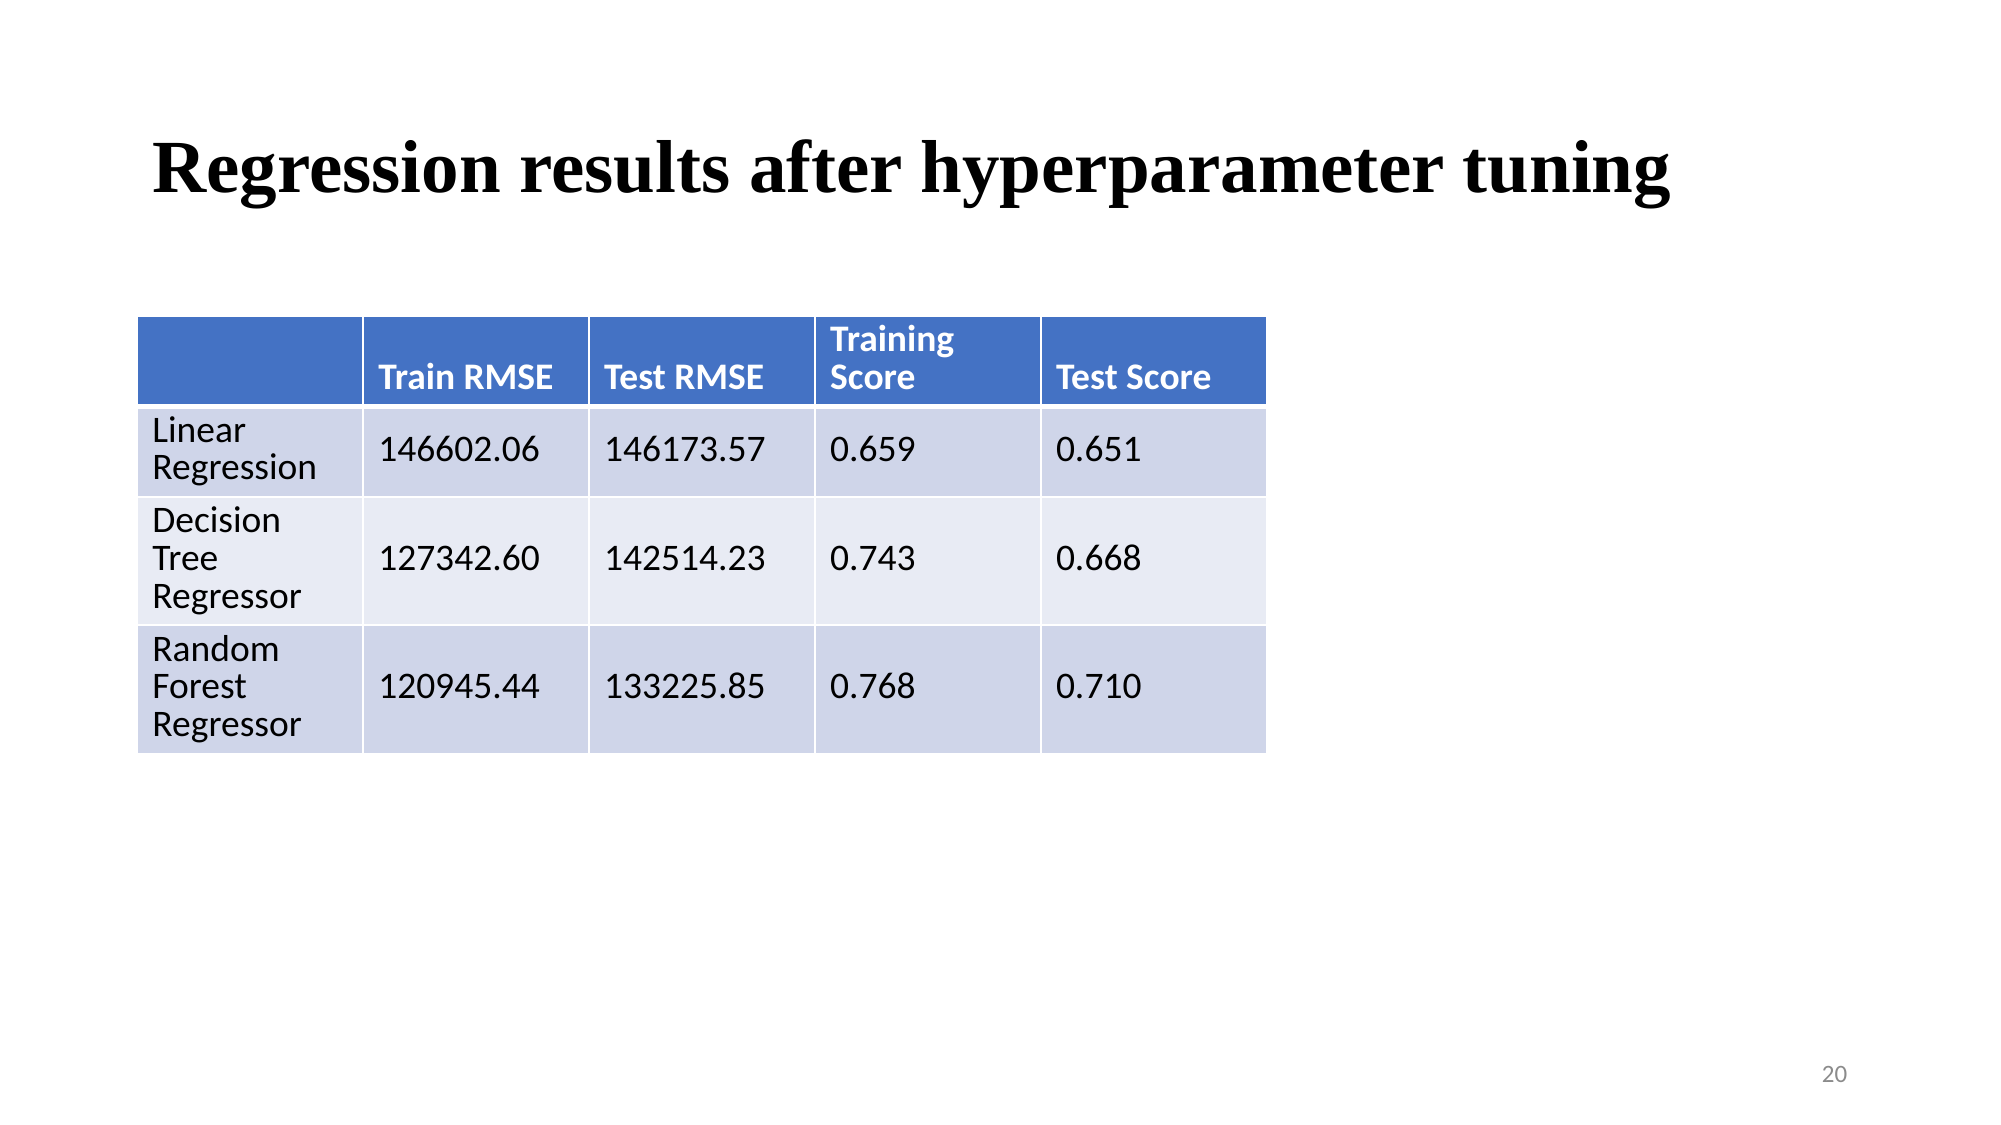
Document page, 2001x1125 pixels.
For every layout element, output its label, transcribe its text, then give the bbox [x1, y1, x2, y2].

table_header Training Score [816, 317, 1040, 404]
table_cell 0.743 [816, 498, 1040, 624]
table_cell 146173.57 [590, 409, 814, 496]
slide_number 20 [1412, 1042, 1863, 1103]
table_cell 0.710 [1042, 626, 1266, 753]
table_cell 146602.06 [364, 409, 588, 496]
table_header Test Score [1042, 317, 1266, 404]
table_cell 133225.85 [590, 626, 814, 753]
table_header Test RMSE [590, 317, 814, 404]
title Regression results after hyperparameter tuning [137, 59, 1863, 278]
table_cell 0.768 [816, 626, 1040, 753]
table_header [138, 317, 362, 404]
table_cell Linear Regression [138, 409, 362, 496]
table_cell 0.651 [1042, 409, 1266, 496]
table_cell 127342.60 [364, 498, 588, 624]
table_cell 142514.23 [590, 498, 814, 624]
table_cell Random Forest Regressor [138, 626, 362, 753]
table_cell 0.659 [816, 409, 1040, 496]
table_cell Decision Tree Regressor [138, 498, 362, 624]
table_header Train RMSE [364, 317, 588, 404]
table_cell 0.668 [1042, 498, 1266, 624]
table_cell 120945.44 [364, 626, 588, 753]
